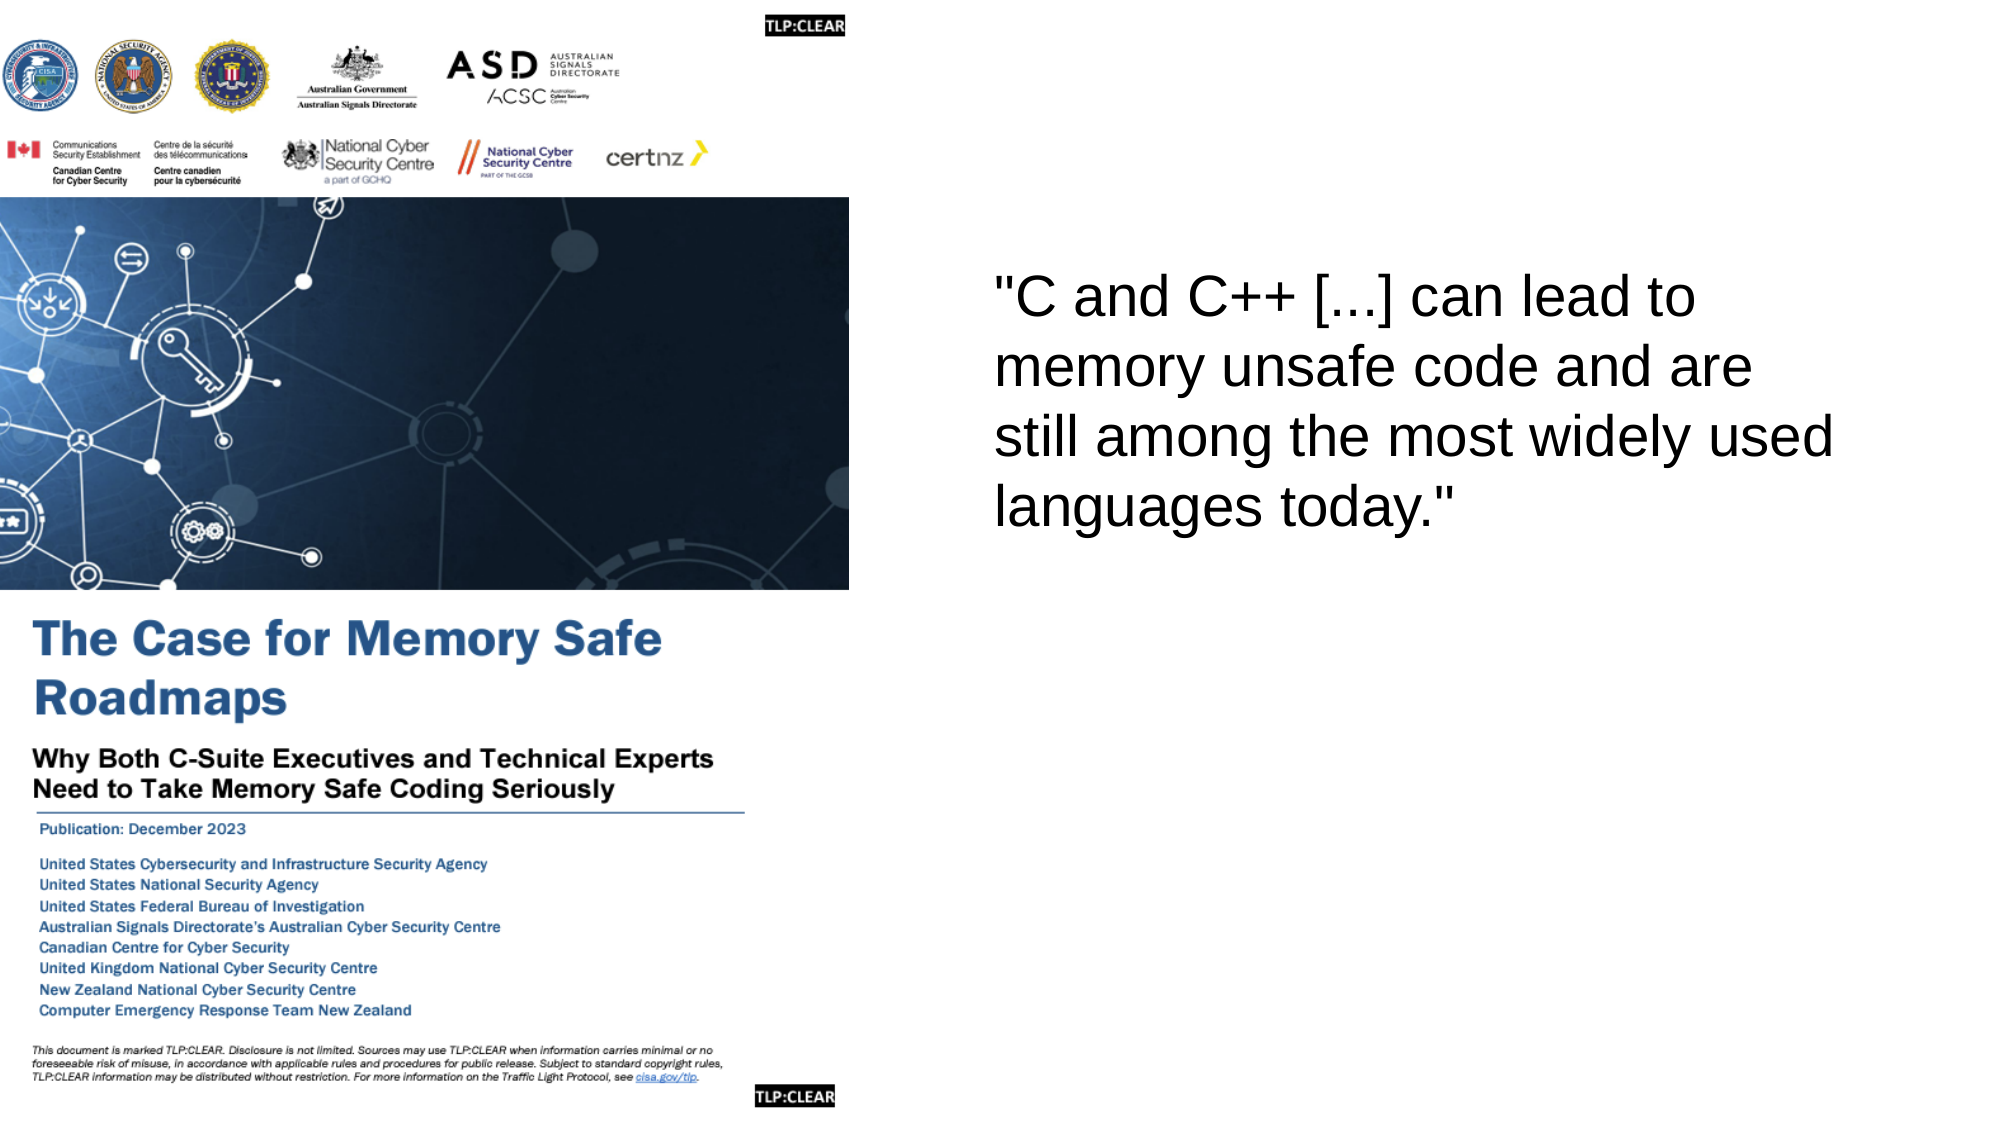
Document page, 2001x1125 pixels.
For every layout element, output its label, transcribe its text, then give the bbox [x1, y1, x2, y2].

text_box "C and C++ [...] can lead to memory unsafe code and are still among the most widely used languages today." [979, 250, 1859, 546]
picture [0, 0, 849, 1111]
